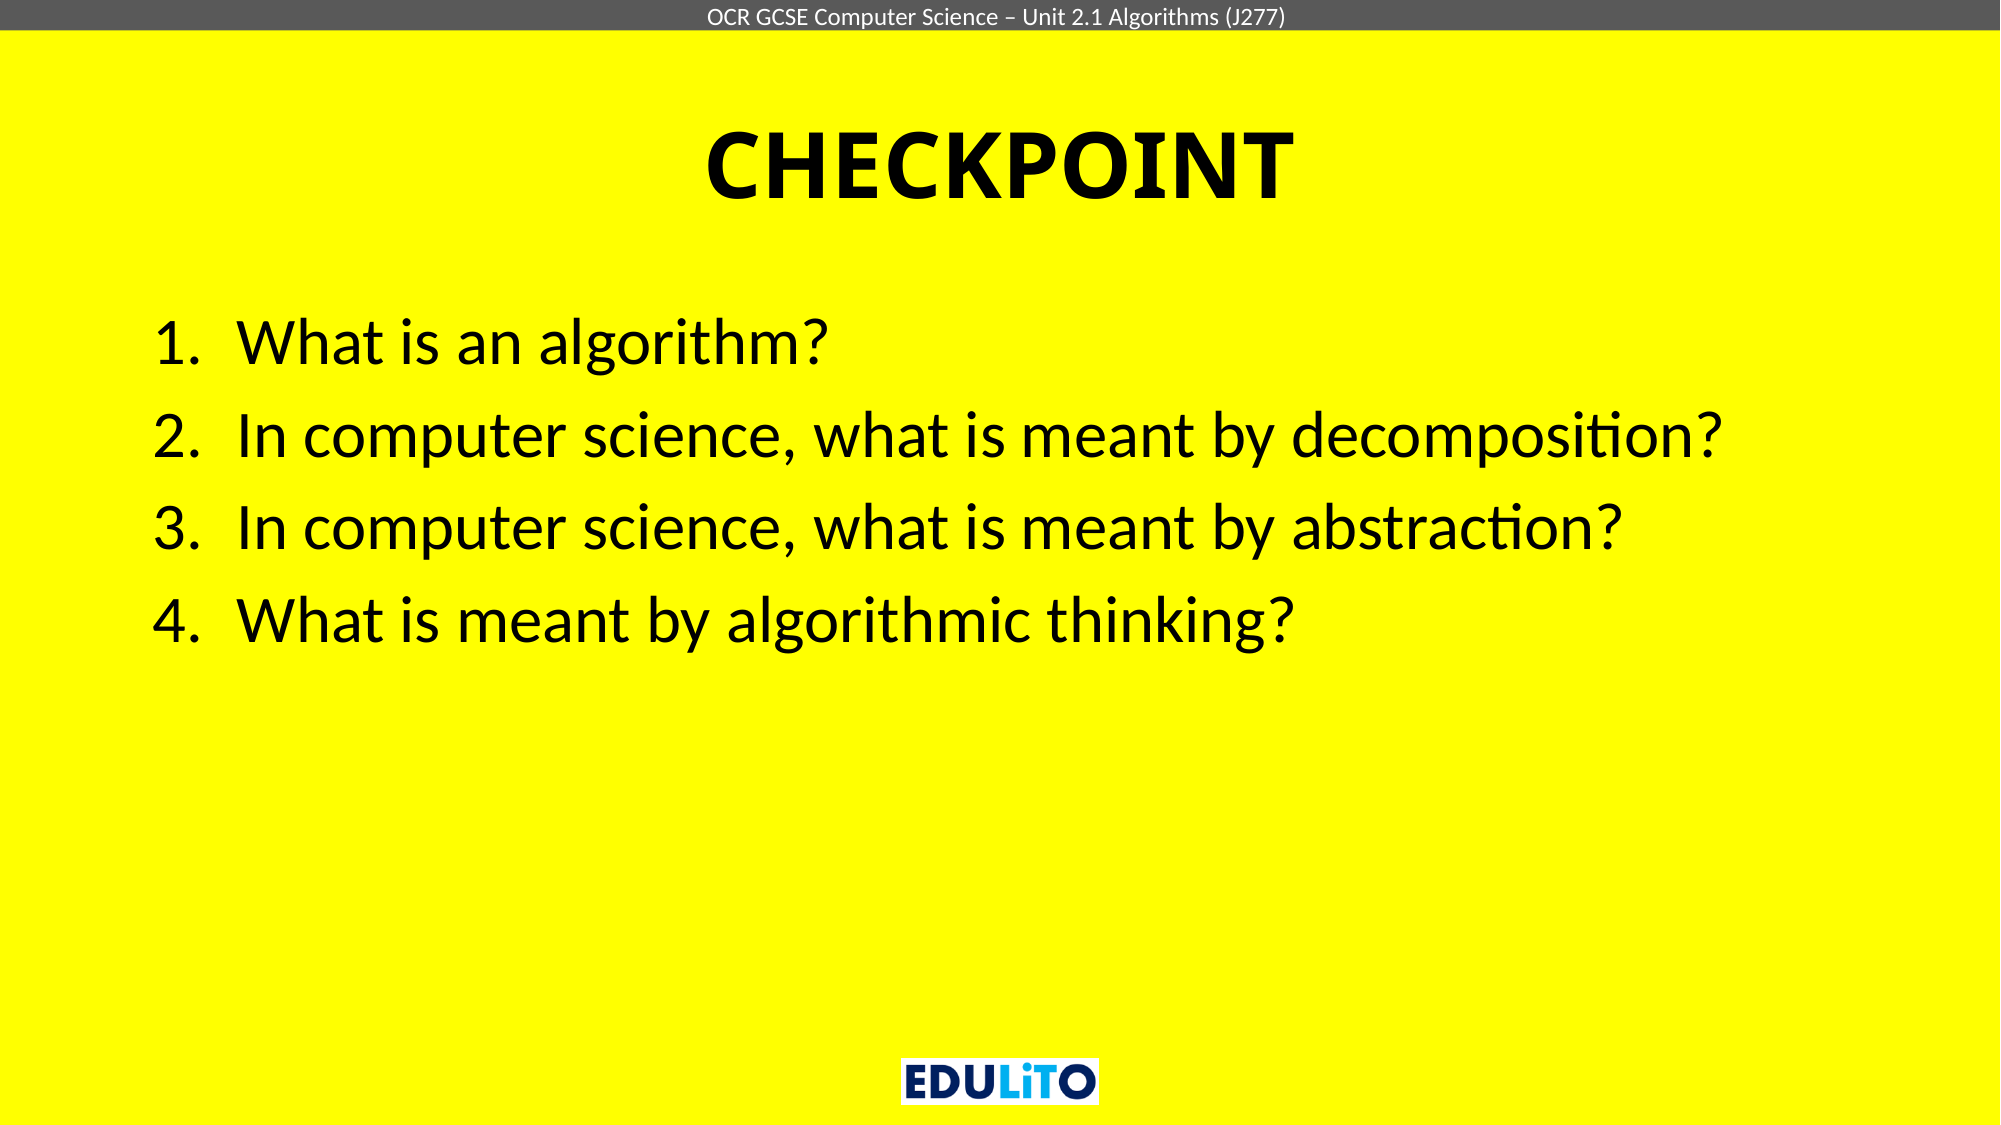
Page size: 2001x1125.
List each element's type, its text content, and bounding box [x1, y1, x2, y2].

picture [901, 1058, 1099, 1105]
list What is an algorithm? In computer science, what is meant by decomposition? In computer science, what is meant by abstraction? What is meant by algorithmic thinking? [137, 299, 1863, 1014]
title CHECKPOINT [137, 59, 1863, 278]
